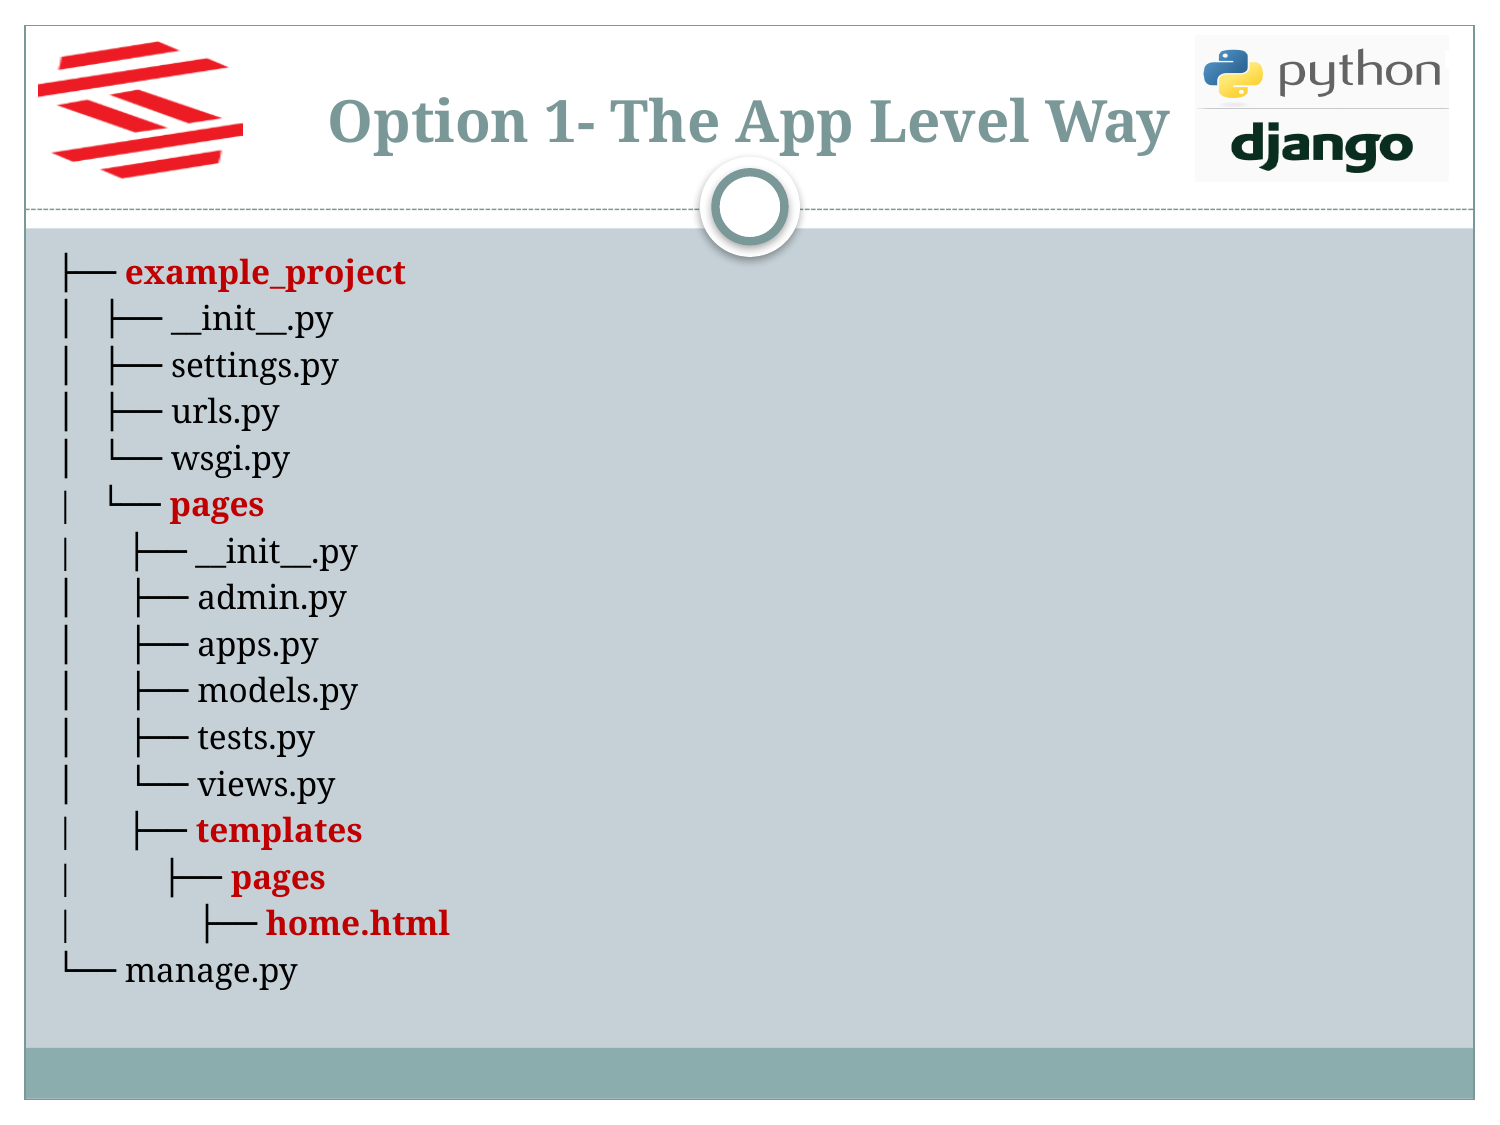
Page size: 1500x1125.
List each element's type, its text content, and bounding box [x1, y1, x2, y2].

picture [1195, 34, 1449, 183]
list ├── example_project │ ├── __init__.py │ ├── settings.py │ ├── urls.py │ └── wsgi.py | └── pages | ├── __init__.py │ ├── admin.py │ ├── apps.py │ ├── models.py │ ├── tests.py │ └── views.py | ├── templates | ├── pages | ├── home.html └── manage.py [41, 243, 1471, 1125]
title Option 1- The App Level Way [237, 37, 1190, 162]
picture [37, 40, 243, 185]
